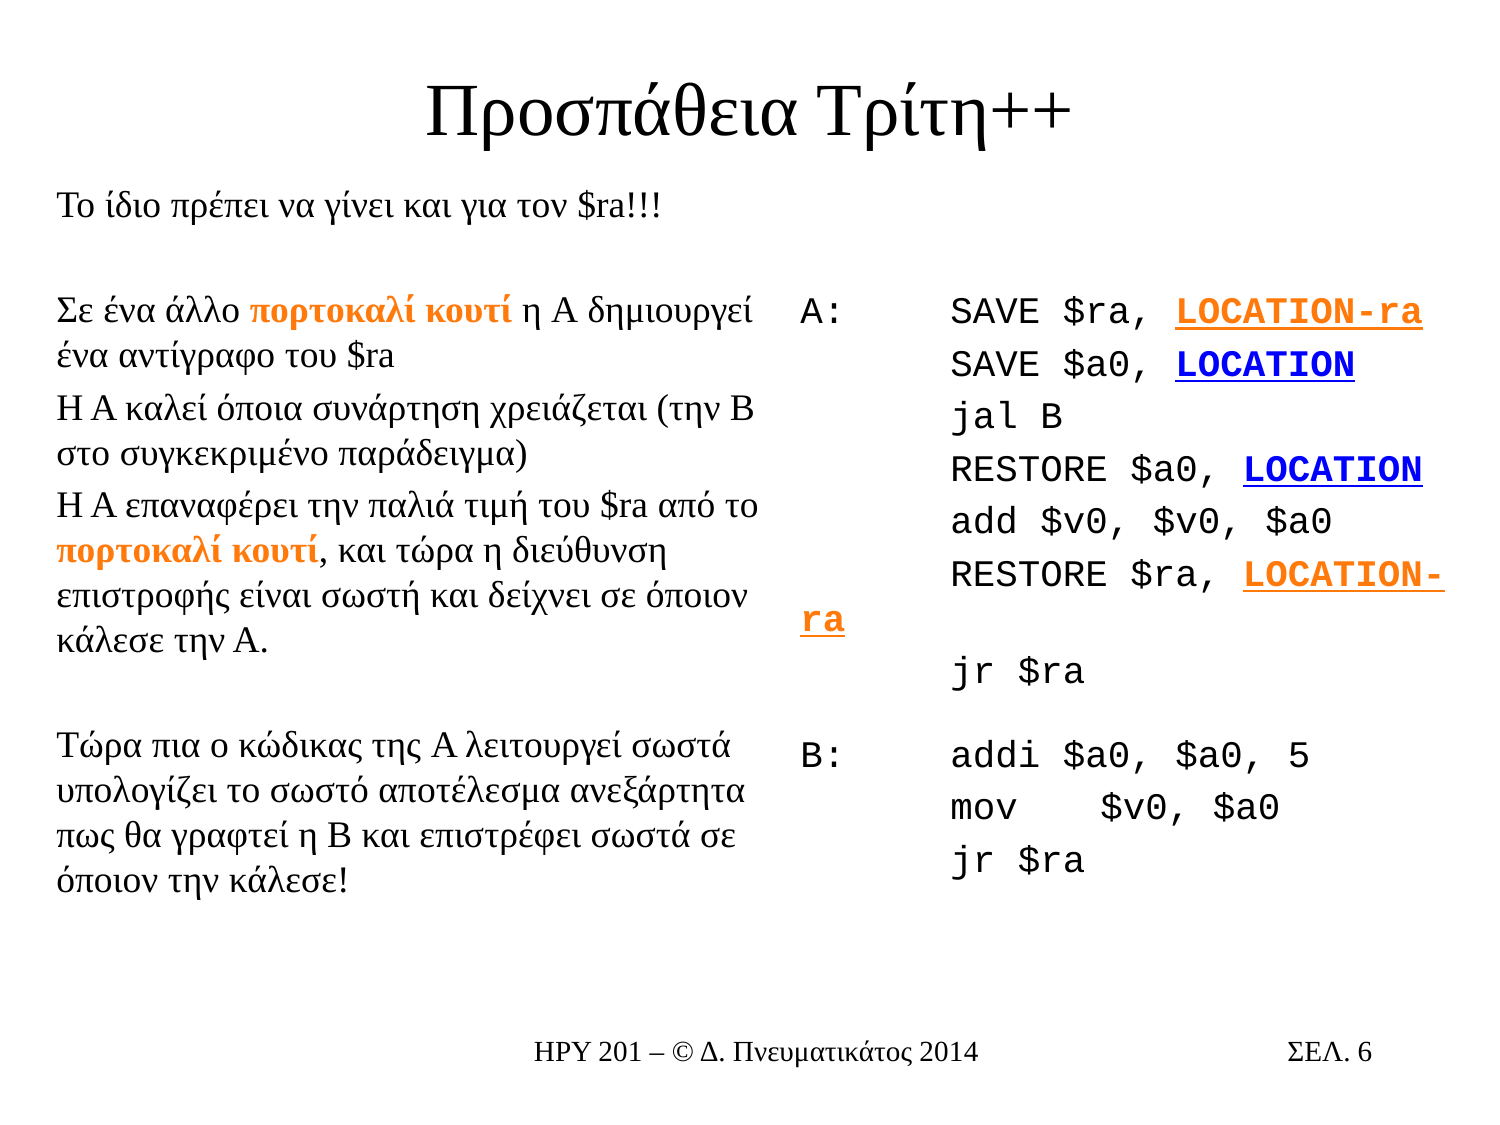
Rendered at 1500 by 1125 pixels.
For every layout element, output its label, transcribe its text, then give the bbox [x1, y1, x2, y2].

text_box [797, 739, 1471, 1012]
list Α: SAVE $ra, LOCATION-ra SAVE $a0, LOCATION jal Β RESTORE $a0, LOCATION add $v0, $v0, $a0 RESTORE $ra, LOCATION-ra jr $ra Β: addi $a0, $a0, 5 mov $v0, $a0 jr $ra [798, 278, 1471, 739]
text_box Το ίδιο πρέπει να γίνει και για τον $ra!!! Σε ένα άλλο πορτοκαλί κουτί η A δημιουργεί ένα αντίγραφο του $ra H A καλεί όποια συνάρτηση χρειάζεται (την Β στο συγκεκριμένο παράδειγμα) Η Α επαναφέρει την παλιά τιμή του $ra από το πορτοκαλί κουτί, και τώρα η διεύθυνση επιστροφής είναι σωστή και δείχνει σε όποιον κάλεσε την Α. Τώρα πια ο κώδικας της A λειτουργεί σωστά υπολογίζει το σωστό αποτέλεσμα ανεξάρτητα πως θα γραφτεί η Β και επιστρέφει σωστά σε όποιον την κάλεσε! [41, 172, 798, 941]
footer ΗΡΥ 201 – © Δ. Πνευματικάτος 2014 [449, 1024, 1063, 1101]
title Προσπάθεια Τρίτη++ [112, 42, 1388, 168]
slide_number ΣΕΛ. 6 [1074, 1024, 1388, 1101]
